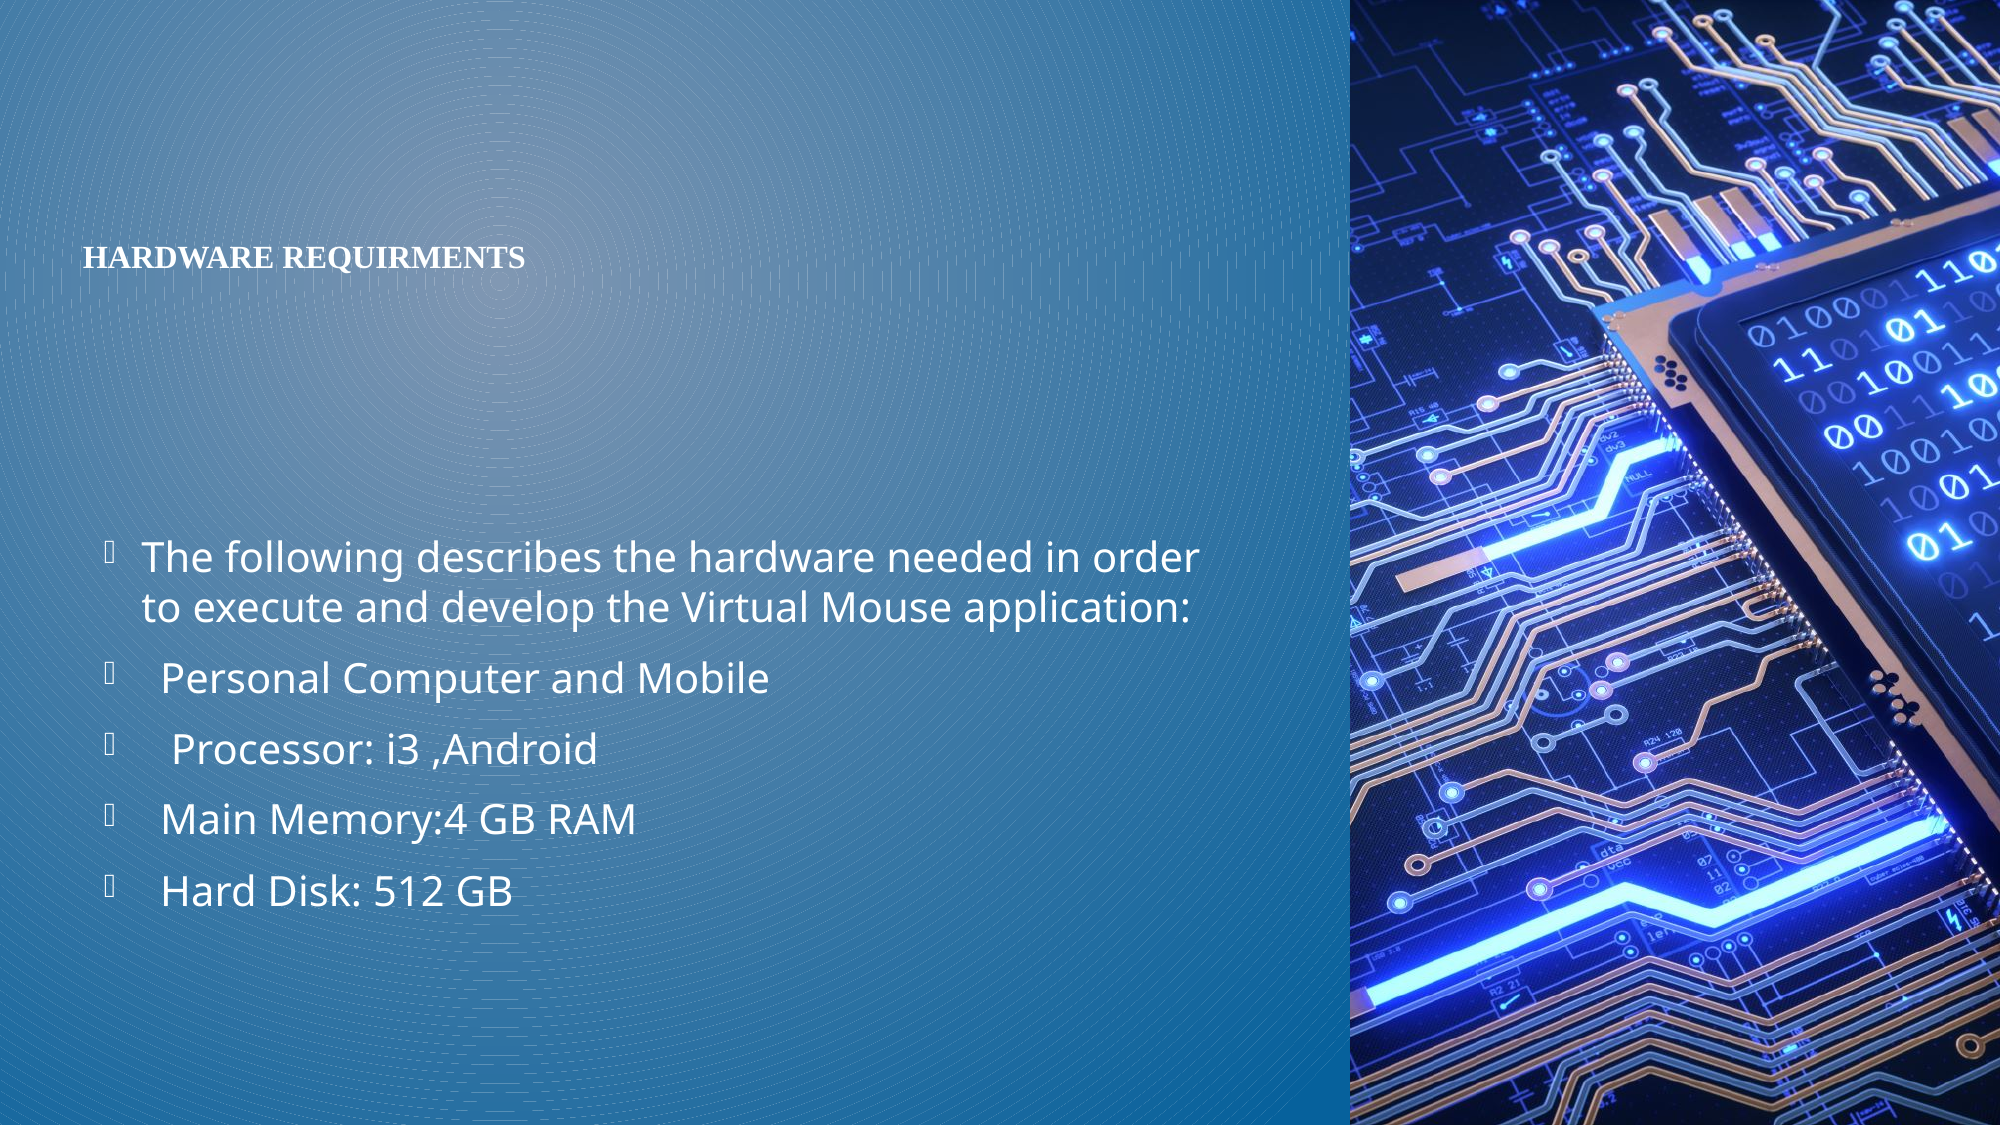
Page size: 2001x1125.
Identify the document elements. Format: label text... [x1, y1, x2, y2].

title HARDWARE REQUIRMENTS [50, 227, 1223, 356]
list The following describes the hardware needed in order to execute and develop the Virtual Mouse application: Personal Computer and Mobile Processor: i3 ,Android Main Memory:4 GB RAM Hard Disk: 512 GB [88, 333, 1262, 970]
picture [1349, 0, 2000, 1125]
